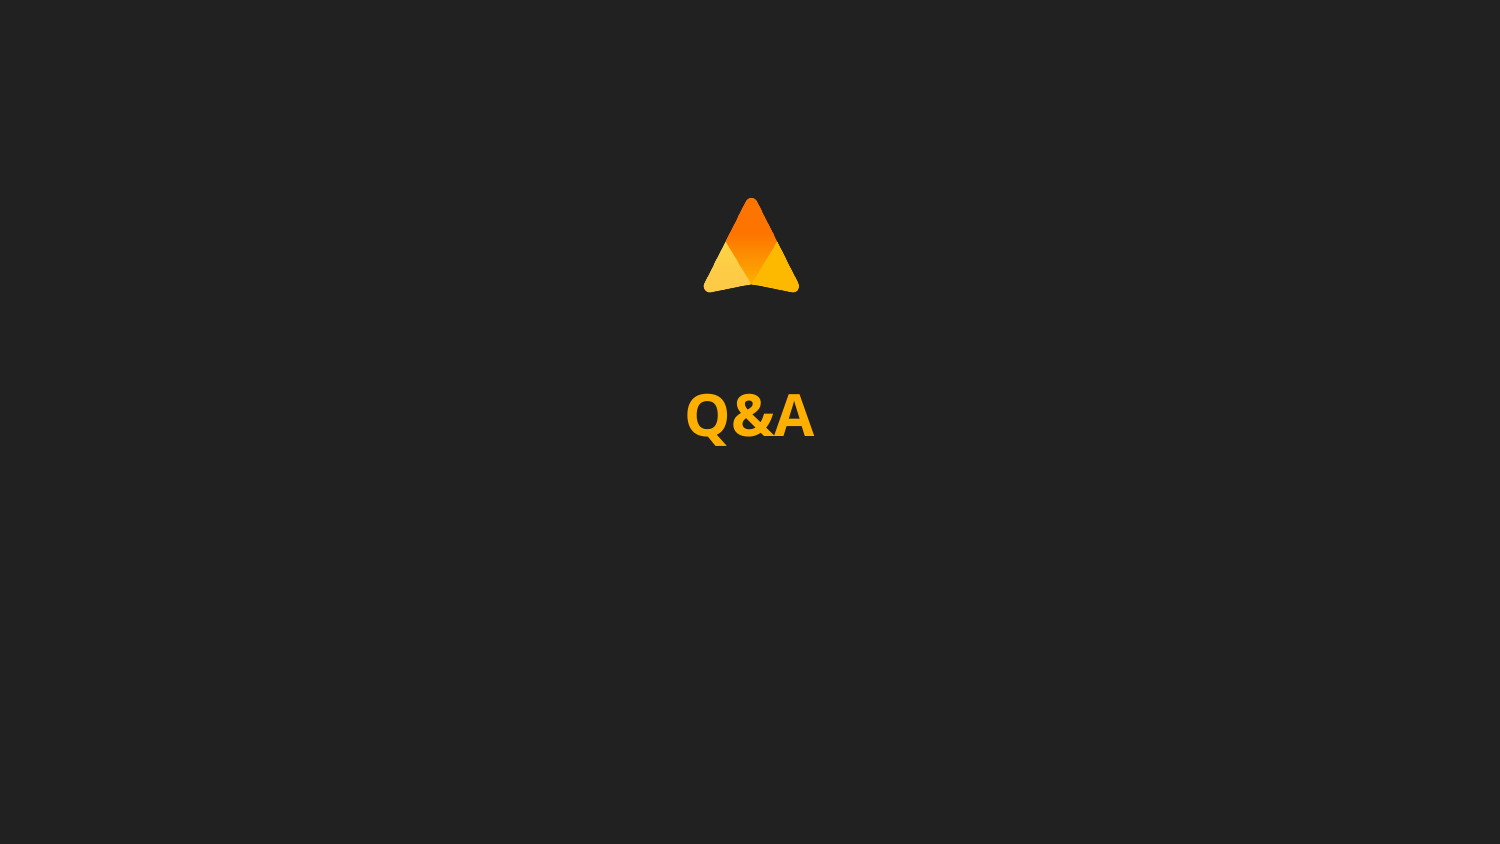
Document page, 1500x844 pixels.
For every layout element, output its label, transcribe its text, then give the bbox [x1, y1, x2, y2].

title Q&A [86, 327, 1413, 499]
picture [701, 197, 799, 294]
